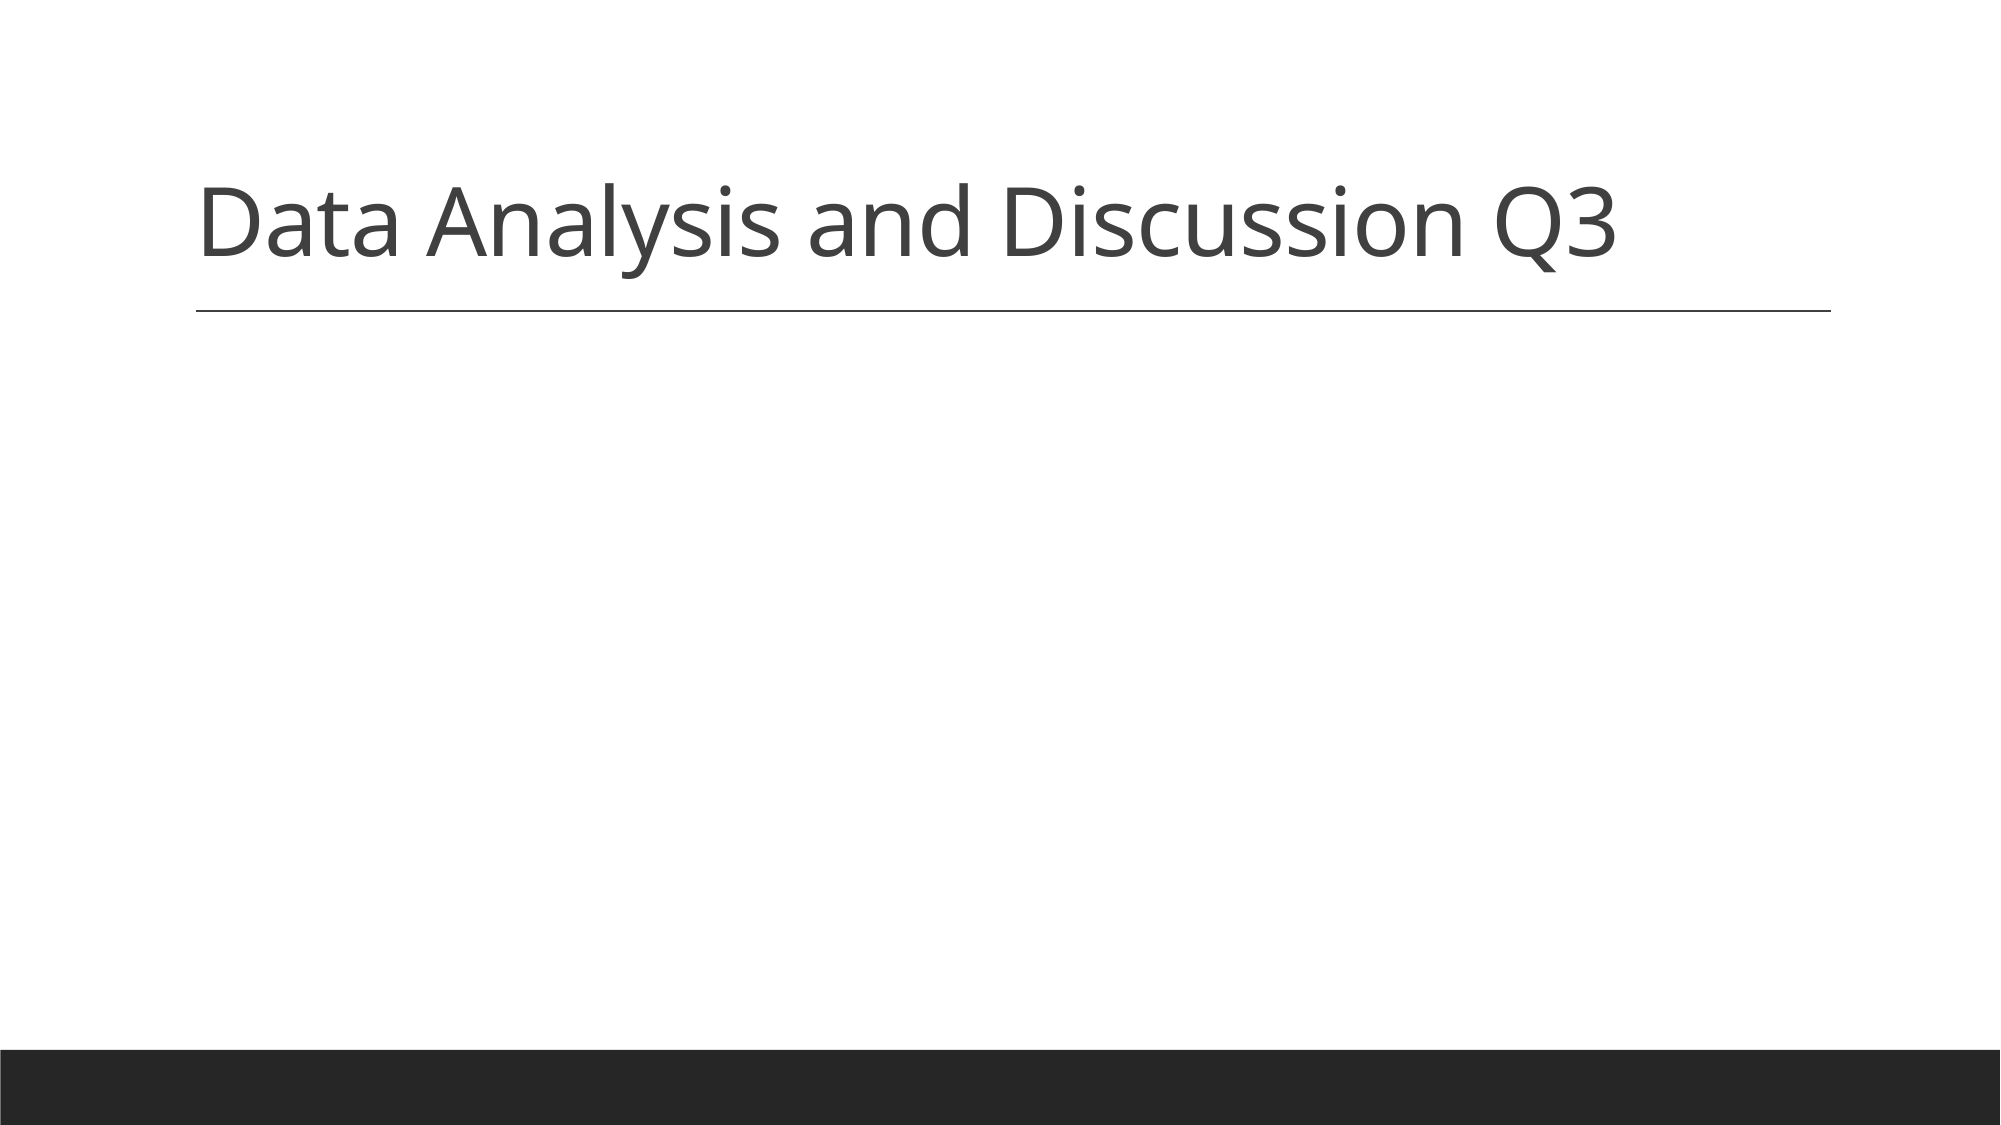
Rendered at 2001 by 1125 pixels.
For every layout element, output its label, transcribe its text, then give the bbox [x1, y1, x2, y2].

title Data Analysis and Discussion Q3 [180, 47, 1830, 285]
